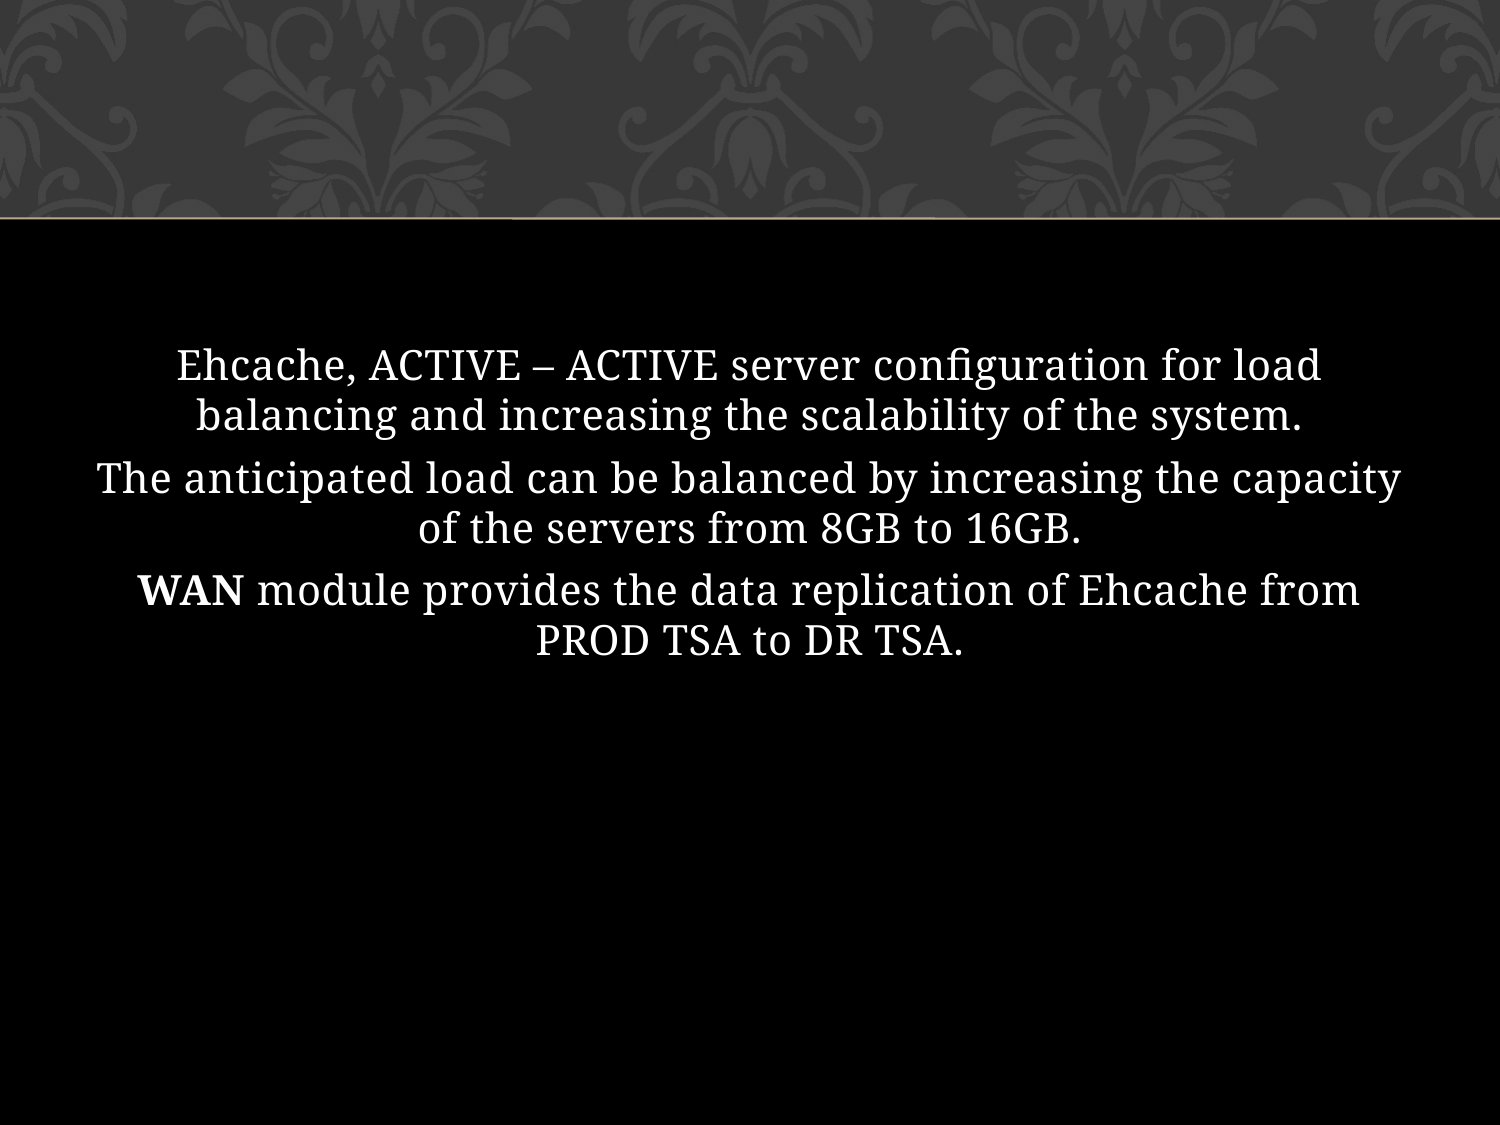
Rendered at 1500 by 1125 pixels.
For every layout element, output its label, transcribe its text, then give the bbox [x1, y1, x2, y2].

list Ehcache, ACTIVE – ACTIVE server configuration for load balancing and increasing the scalability of the system. The anticipated load can be balanced by increasing the capacity of the servers from 8GB to 16GB. WAN module provides the data replication of Ehcache from PROD TSA to DR TSA. [75, 331, 1425, 1000]
